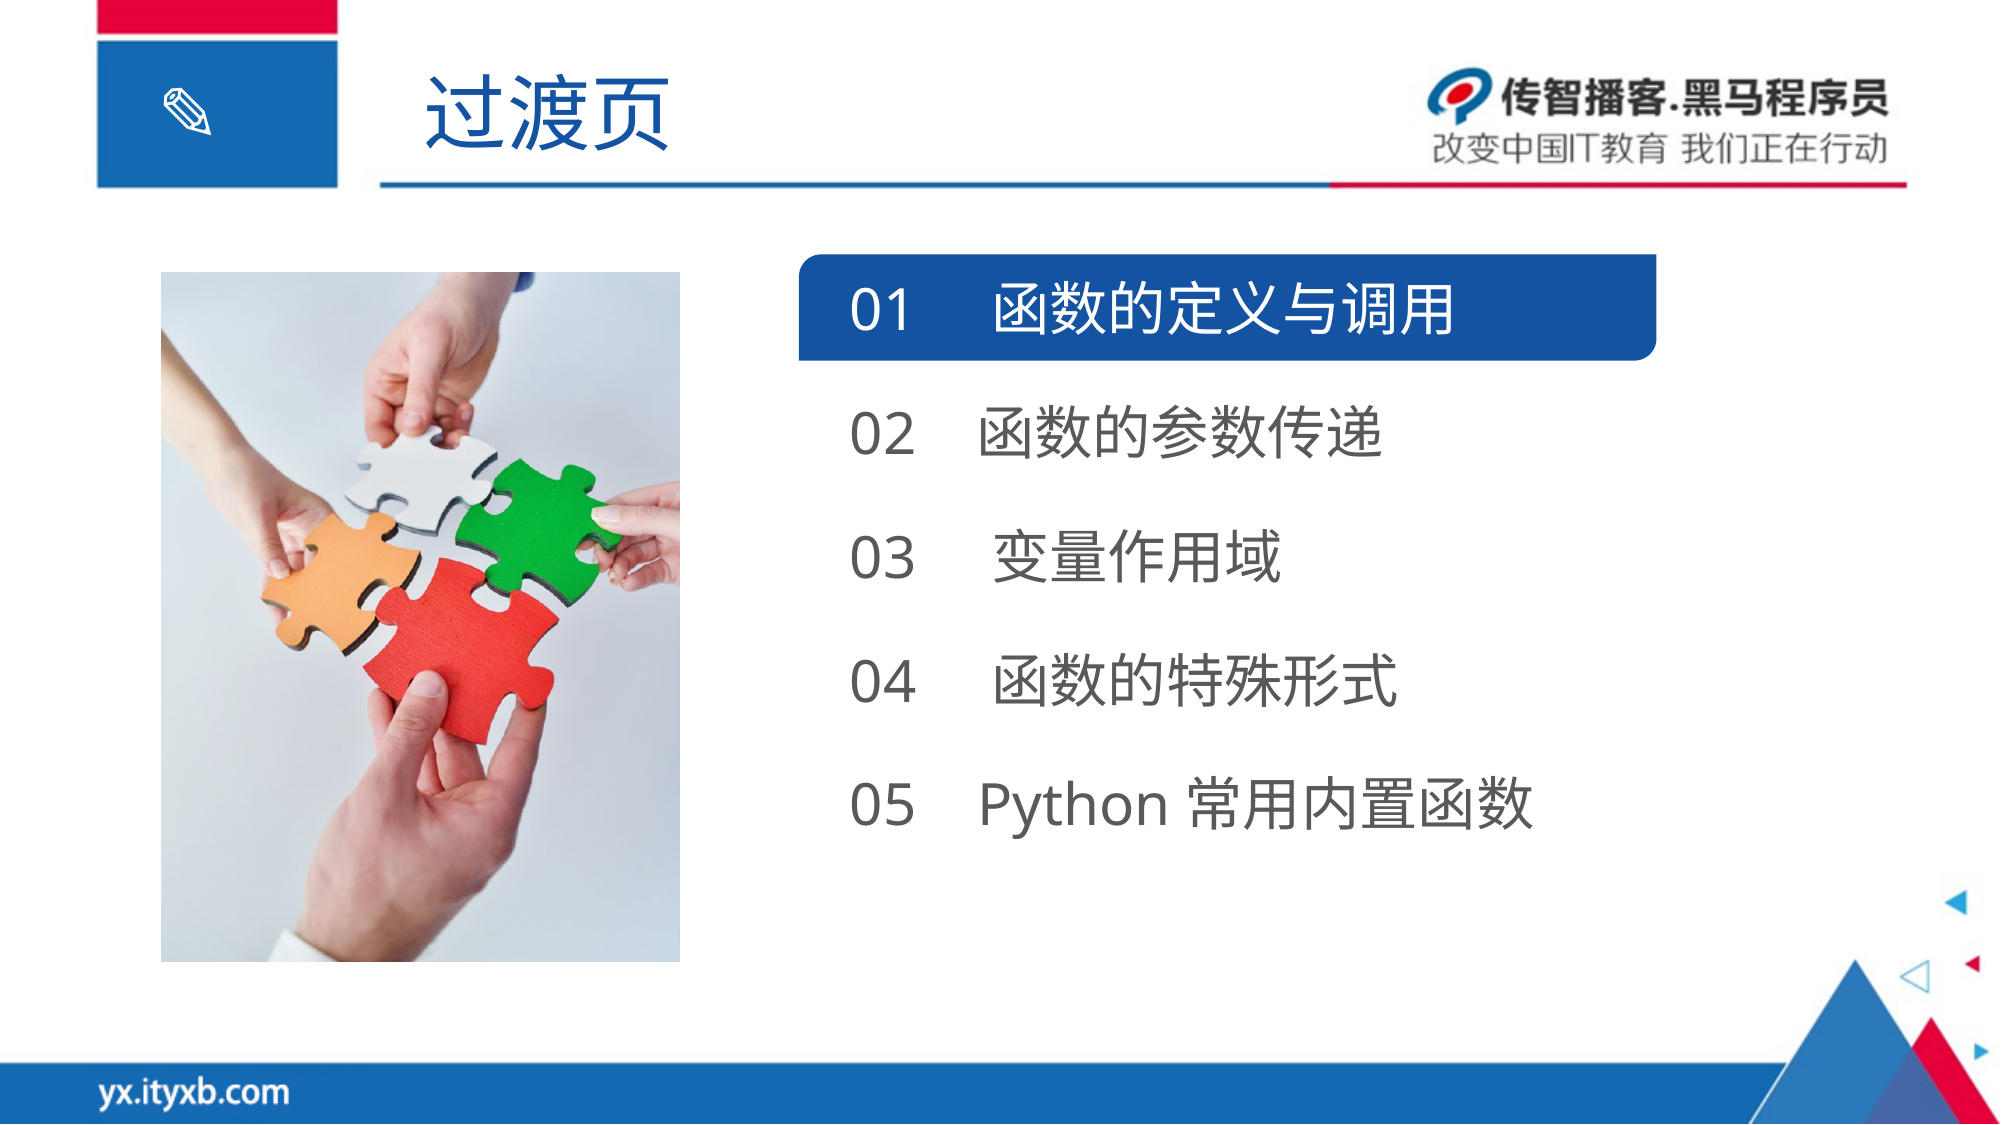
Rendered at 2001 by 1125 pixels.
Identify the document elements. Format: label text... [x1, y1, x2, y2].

text_box 05 Python常用内置函数 [849, 767, 1657, 838]
text_box 04 函数的特殊形式 [849, 643, 1657, 714]
text_box 03 变量作用域 [849, 519, 1657, 590]
text_box 01 函数的定义与调用 [849, 272, 1657, 343]
text_box [797, 253, 1658, 362]
text_box 过渡页 [409, 53, 899, 169]
picture [0, 0, 2000, 1124]
text_box 02 函数的参数传递 [849, 395, 1657, 467]
